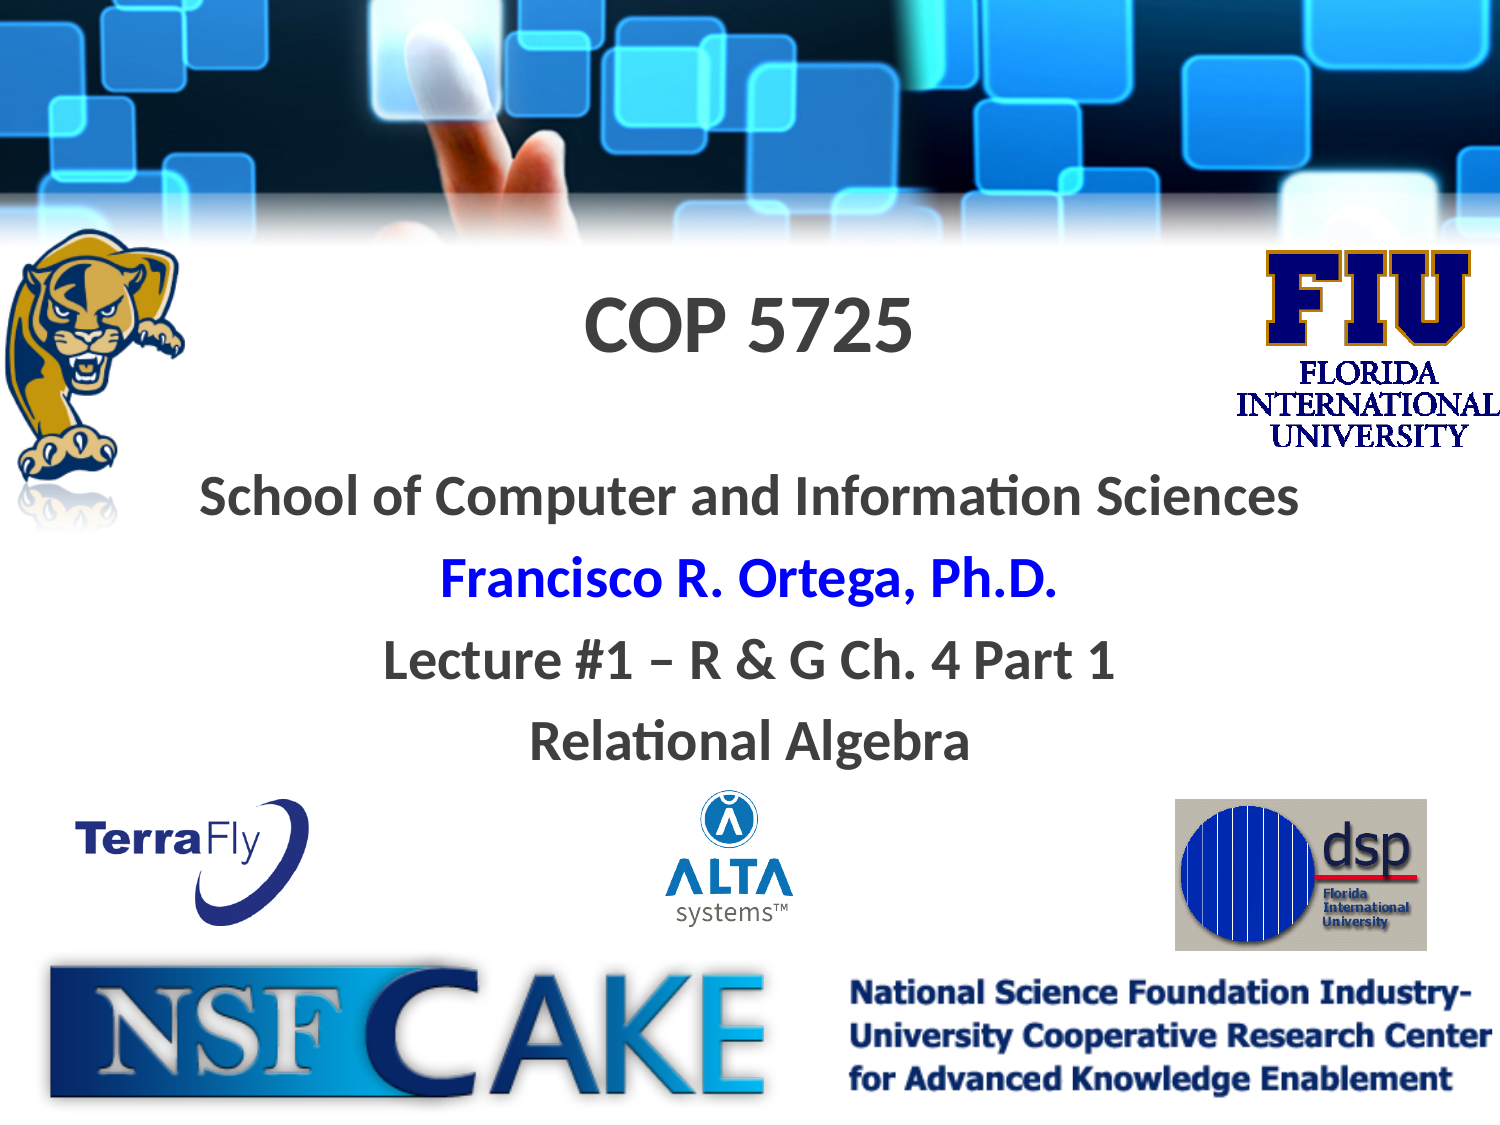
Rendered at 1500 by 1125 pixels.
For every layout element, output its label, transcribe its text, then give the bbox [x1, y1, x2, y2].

picture [0, 0, 1500, 538]
title COP 5725 [254, 224, 1450, 413]
picture [662, 787, 796, 930]
picture [24, 799, 1500, 1123]
subtitle School of Computer and Information Sciences Francisco R. Ortega, Ph.D. Lecture #1 – R & G Ch. 4 Part 1 Relational Algebra [137, 450, 1363, 775]
picture [74, 799, 310, 926]
